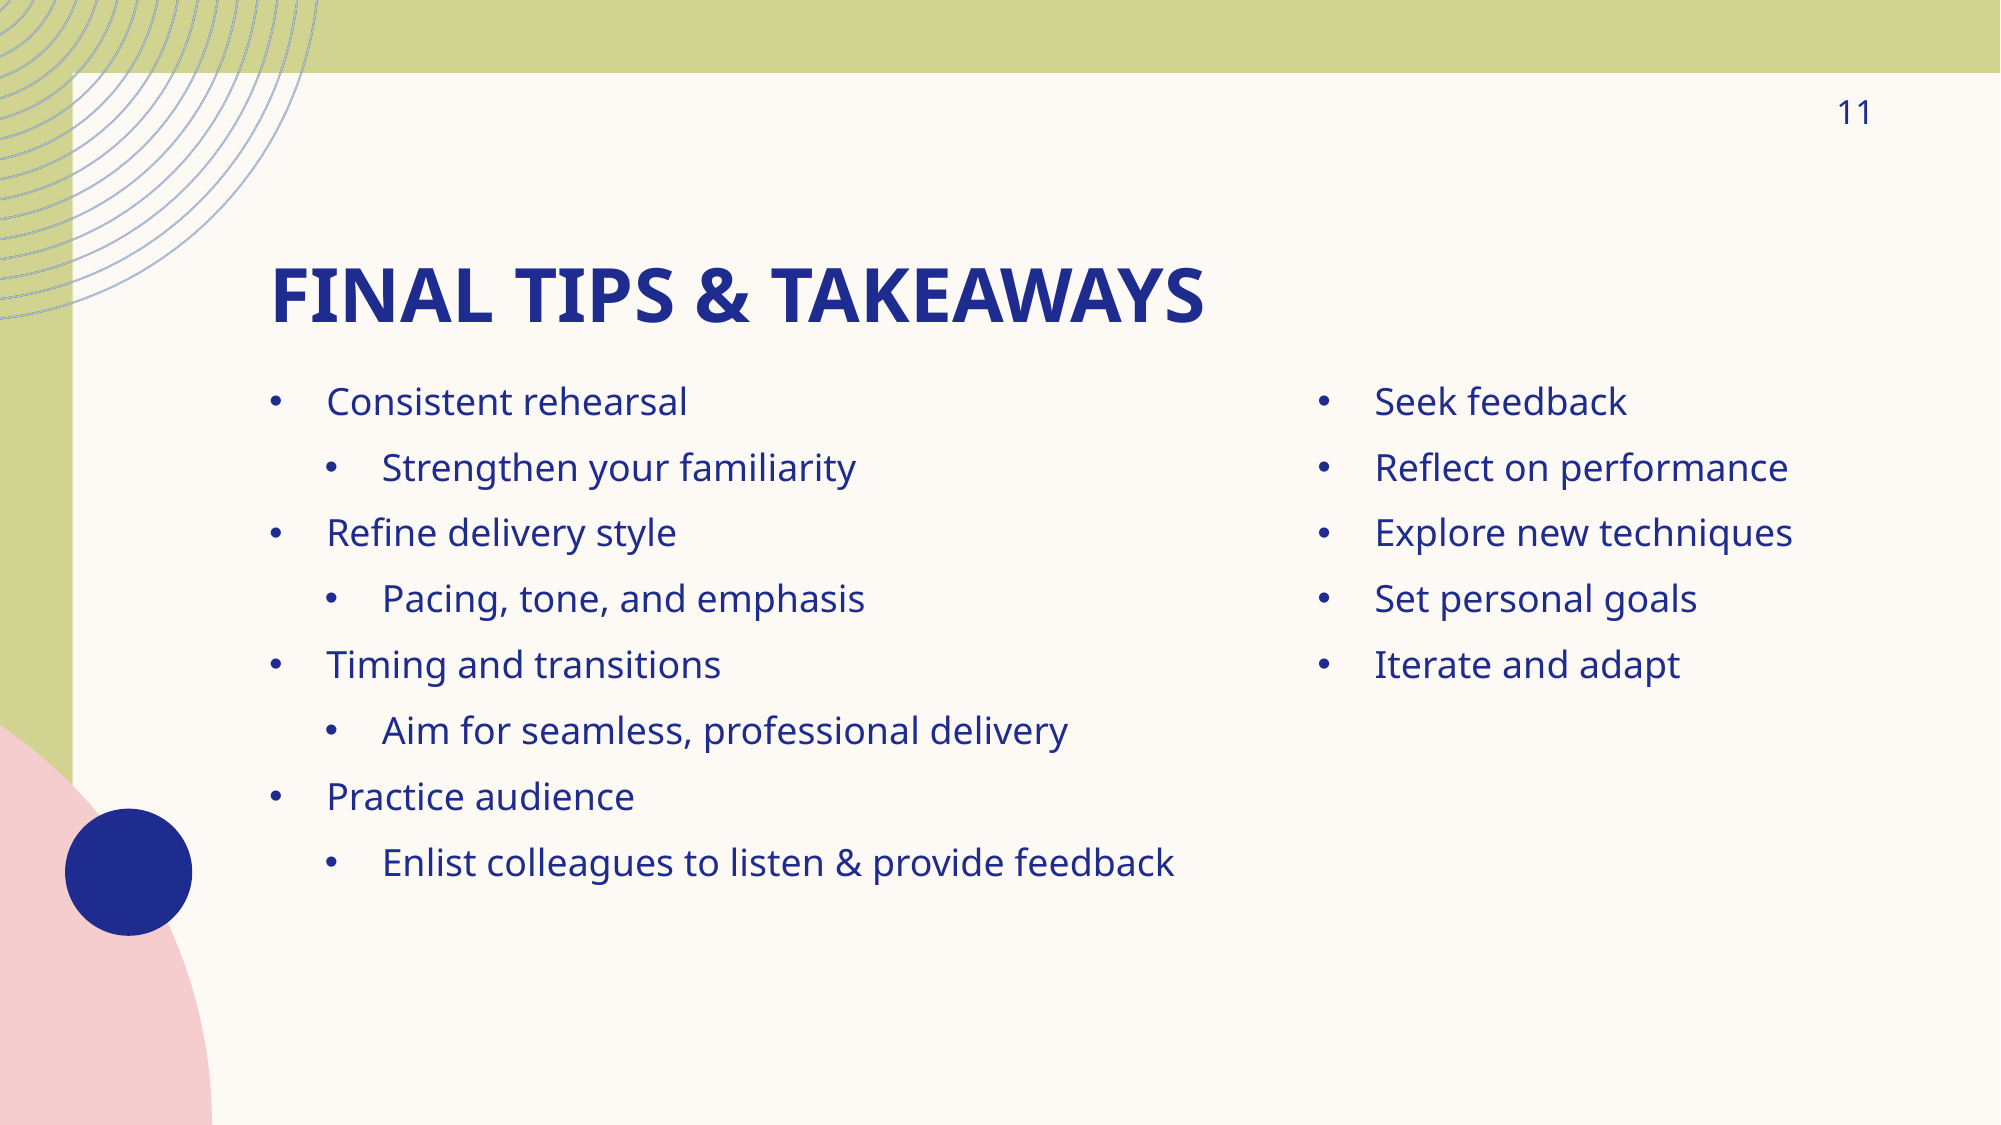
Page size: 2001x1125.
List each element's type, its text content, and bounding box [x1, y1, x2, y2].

list Seek feedback Reflect on performance Explore new techniques Set personal goals Iterate and adapt [1302, 377, 1875, 1028]
picture [0, 0, 2001, 785]
slide_number 11 [1712, 75, 1875, 153]
list Consistent rehearsal Strengthen your familiarity Refine delivery style Pacing, tone, and emphasis Timing and transitions Aim for seamless, professional delivery Practice audience Enlist colleagues to listen & provide feedback [254, 377, 1211, 1028]
title Final tips & takeaways [254, 173, 1875, 338]
